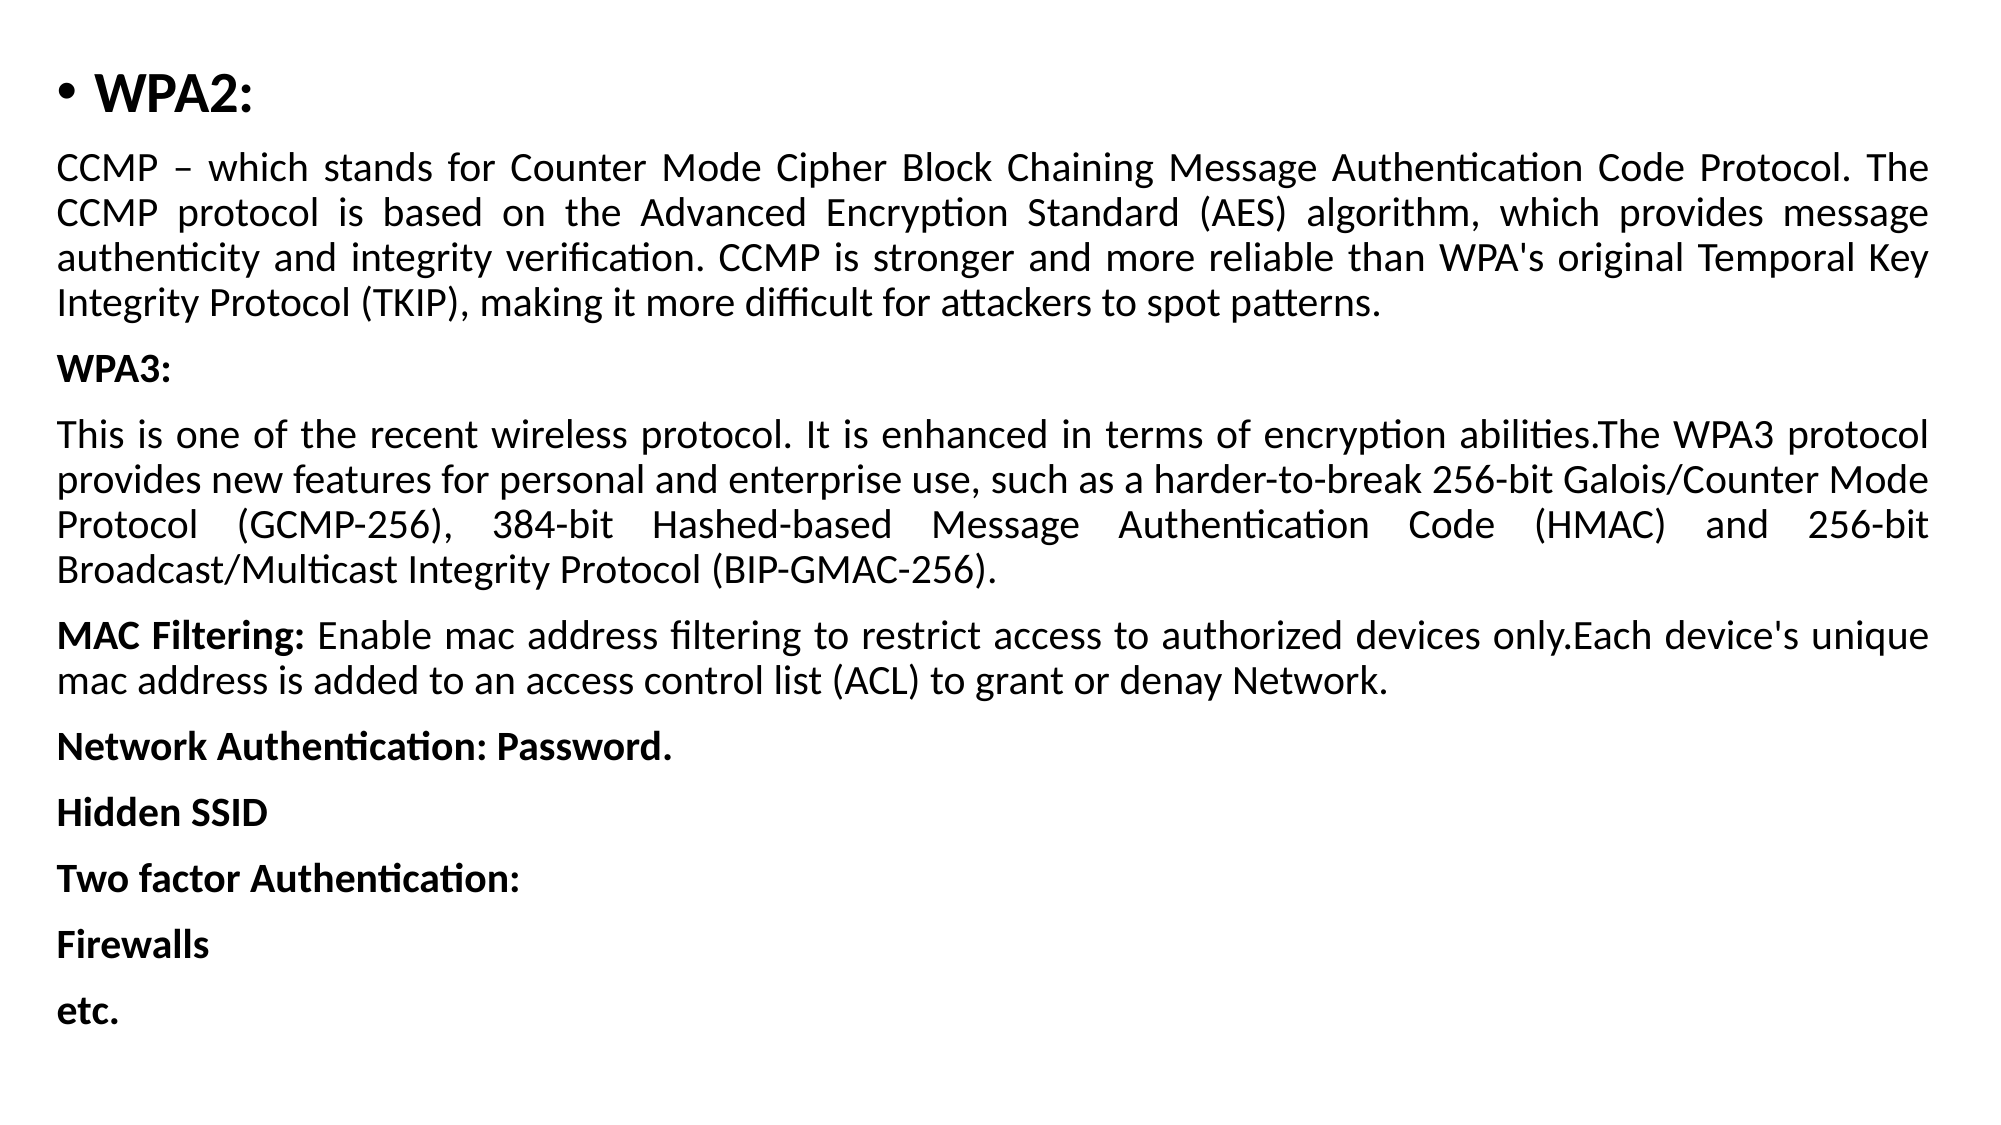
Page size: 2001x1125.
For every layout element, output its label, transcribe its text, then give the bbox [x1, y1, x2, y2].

list WPA2: CCMP – which stands for Counter Mode Cipher Block Chaining Message Authentication Code Protocol. The CCMP protocol is based on the Advanced Encryption Standard (AES) algorithm, which provides message authenticity and integrity verification. CCMP is stronger and more reliable than WPA's original Temporal Key Integrity Protocol (TKIP), making it more difficult for attackers to spot patterns. WPA3: This is one of the recent wireless protocol. It is enhanced in terms of encryption abilities.The WPA3 protocol provides new features for personal and enterprise use, such as a harder-to-break 256-bit Galois/Counter Mode Protocol (GCMP-256), 384-bit Hashed-based Message Authentication Code (HMAC) and 256-bit Broadcast/Multicast Integrity Protocol (BIP-GMAC-256). MAC Filtering: Enable mac address filtering to restrict access to authorized devices only.Each device's unique mac address is added to an access control list (ACL) to grant or denay Network. Network Authentication: Password. Hidden SSID Two factor Authentication: Firewalls etc. [41, 54, 1946, 1084]
